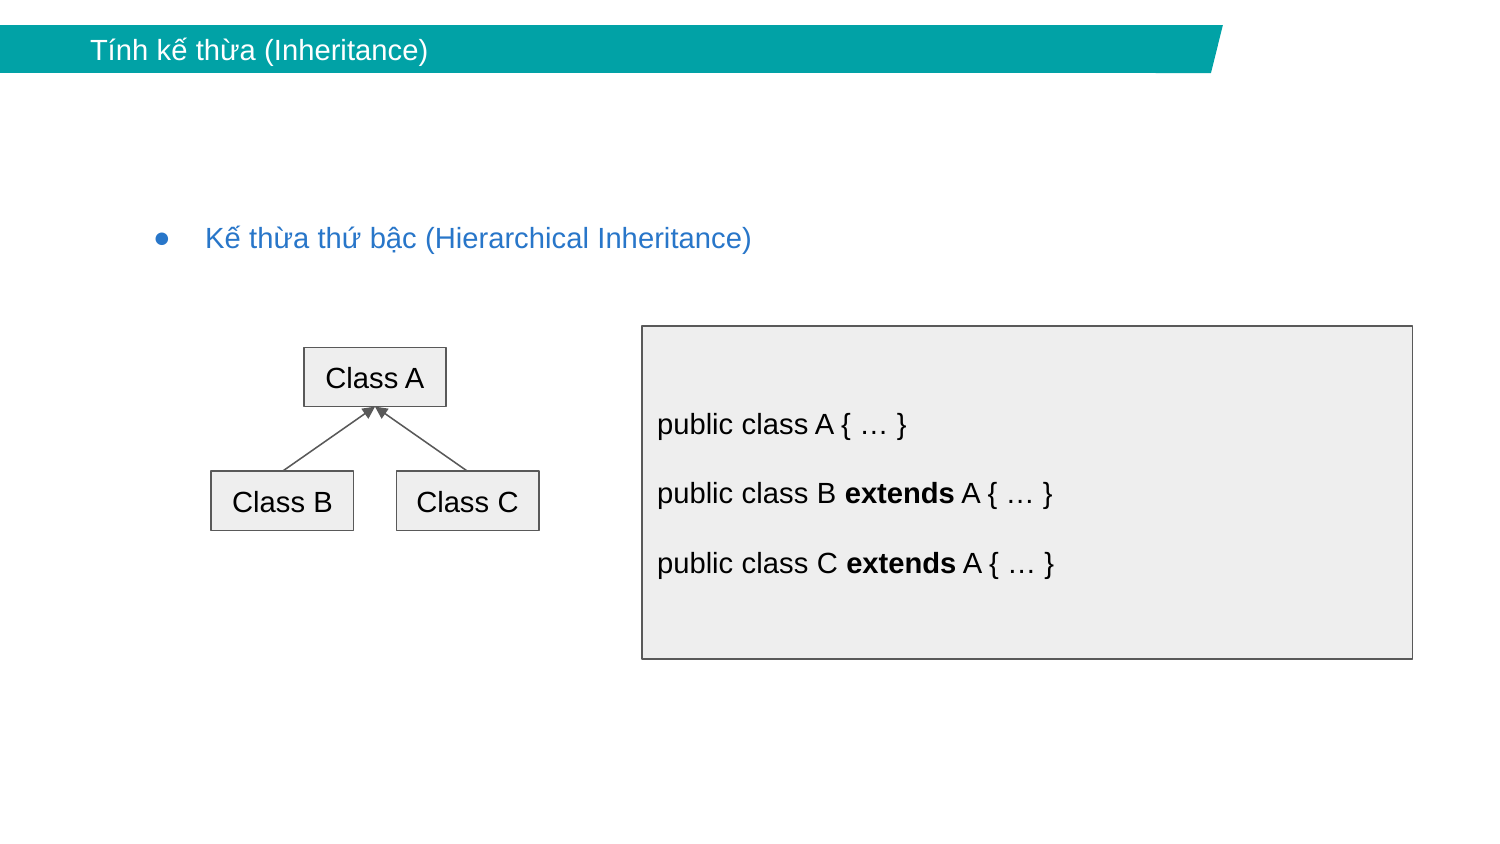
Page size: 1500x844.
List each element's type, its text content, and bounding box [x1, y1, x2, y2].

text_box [210, 347, 540, 531]
text_box [1155, 25, 1223, 74]
text_box Kế thừa thứ bậc (Hierarchical Inheritance) [115, 169, 901, 275]
text_box public class A { … } public class B extends A { … } public class C extends A { … } [641, 325, 1413, 659]
text_box Tính kế thừa (Inheritance) [0, 25, 1167, 73]
